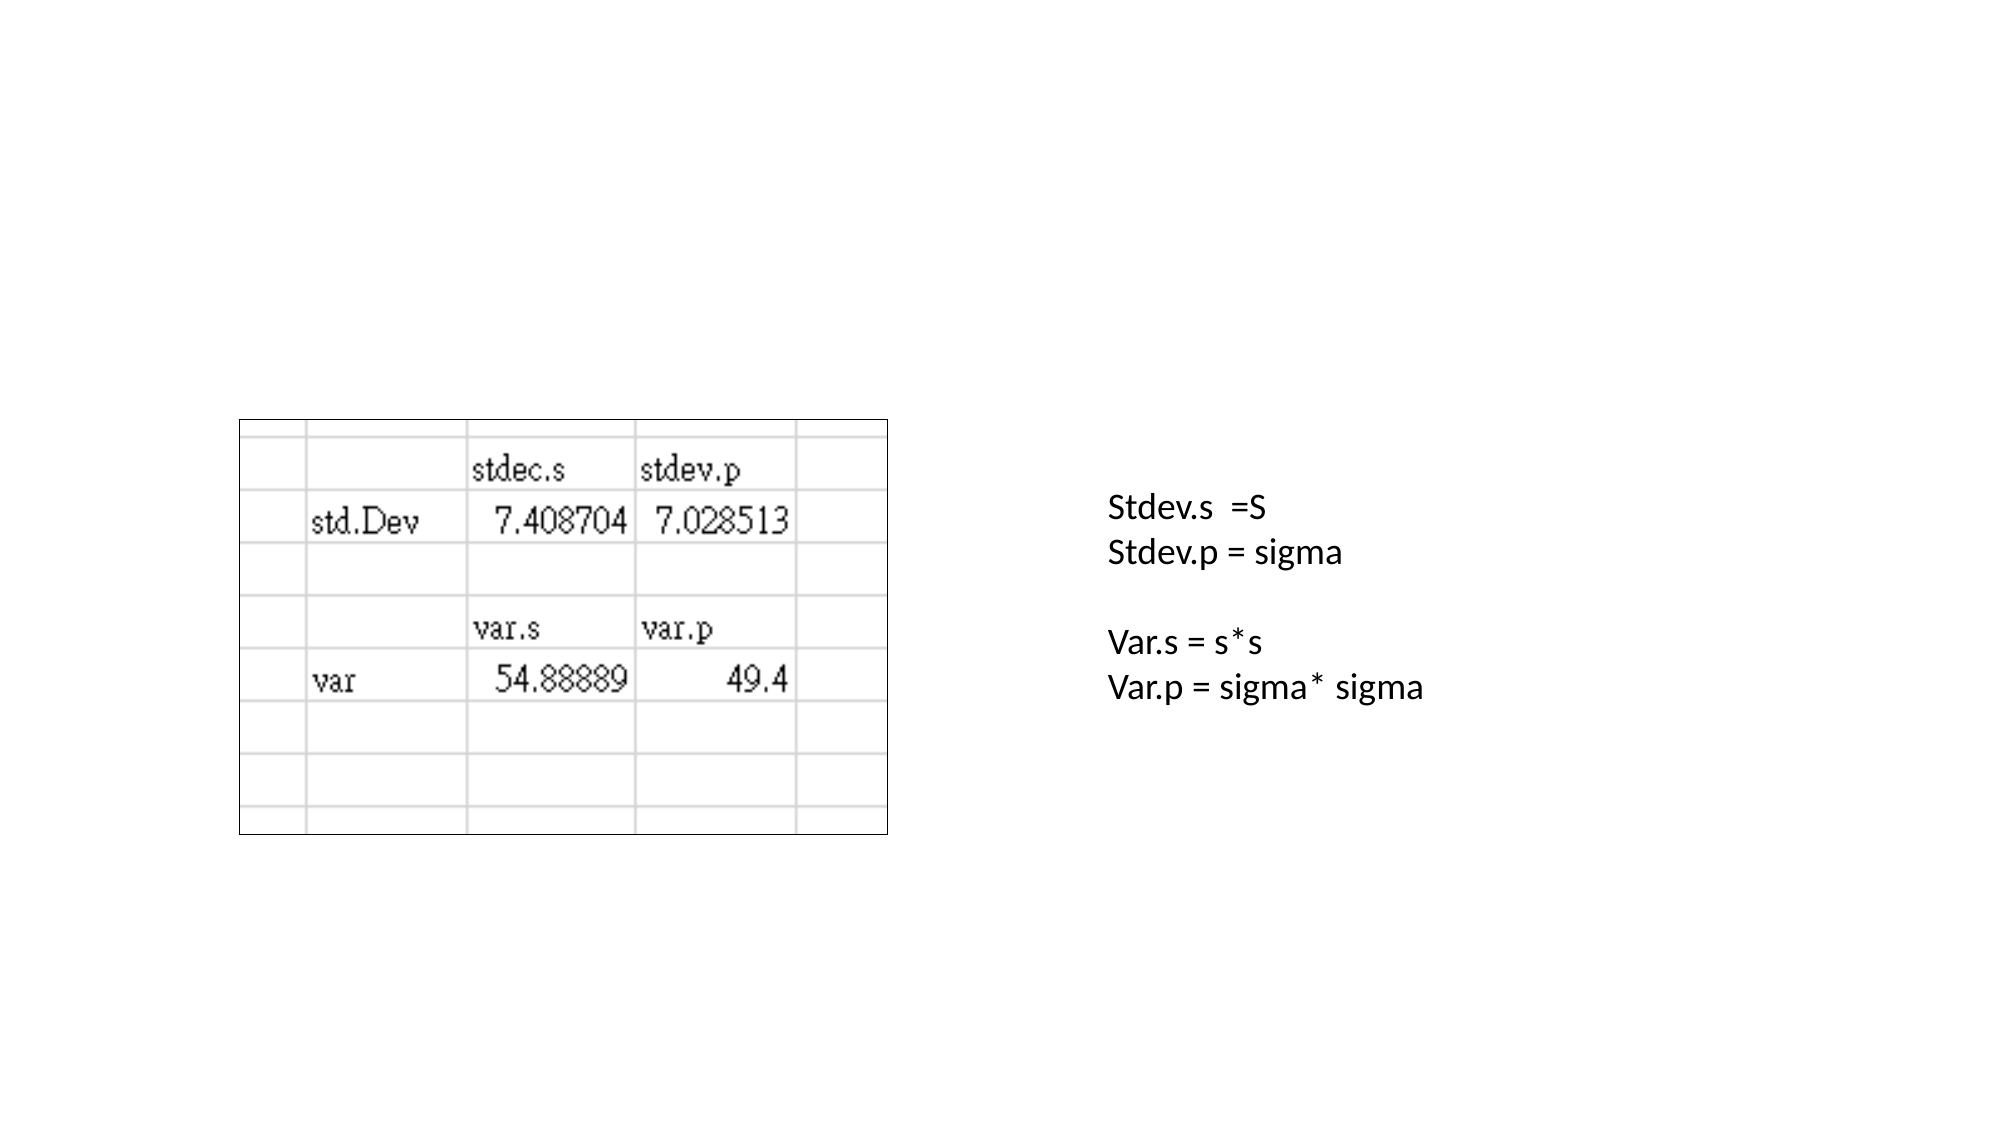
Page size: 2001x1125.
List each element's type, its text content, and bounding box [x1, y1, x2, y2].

text_box Stdev.s =S Stdev.p = sigma Var.s = s*s Var.p = sigma* sigma [1093, 474, 1533, 715]
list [239, 418, 888, 835]
